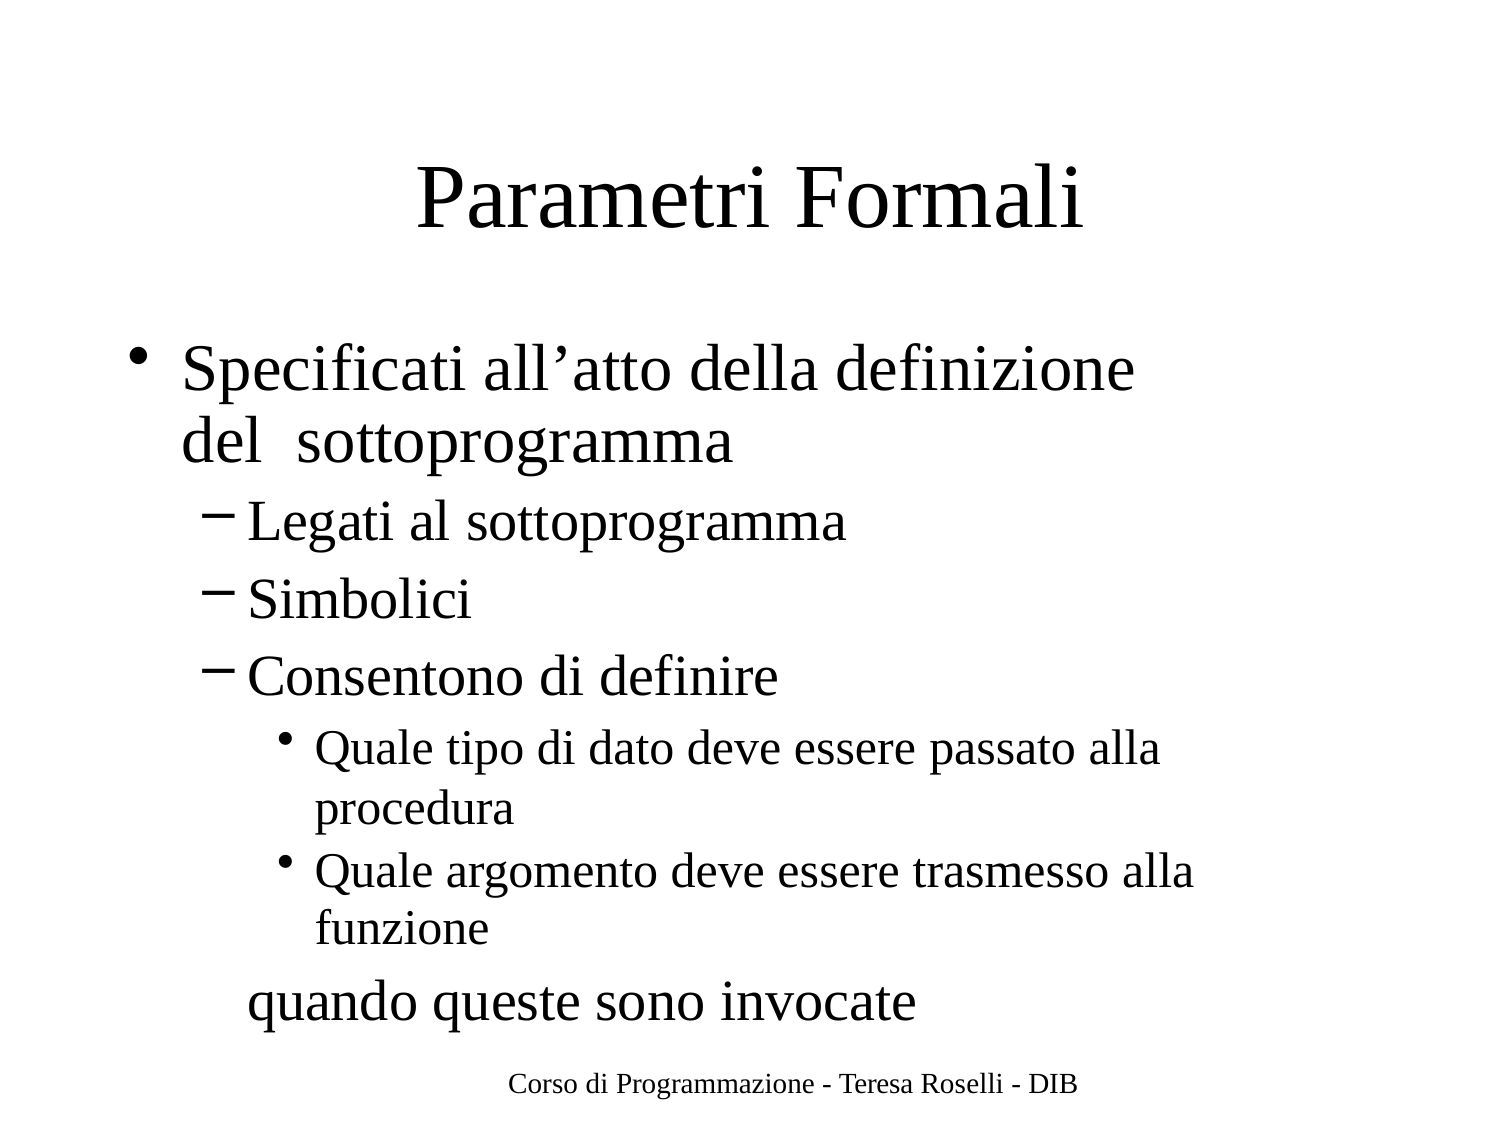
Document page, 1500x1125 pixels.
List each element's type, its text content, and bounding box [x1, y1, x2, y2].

text_box Specificati all’atto della definizione del sottoprogramma Legati al sottoprogramma Simbolici Consentono di definire Quale tipo di dato deve essere passato alla procedura Quale argomento deve essere trasmesso alla funzione quando queste sono invocate [125, 320, 1374, 1033]
footer Corso di Programmazione - Teresa Roselli - DIB [506, 1065, 1081, 1125]
title Parametri Formali [413, 133, 1088, 320]
